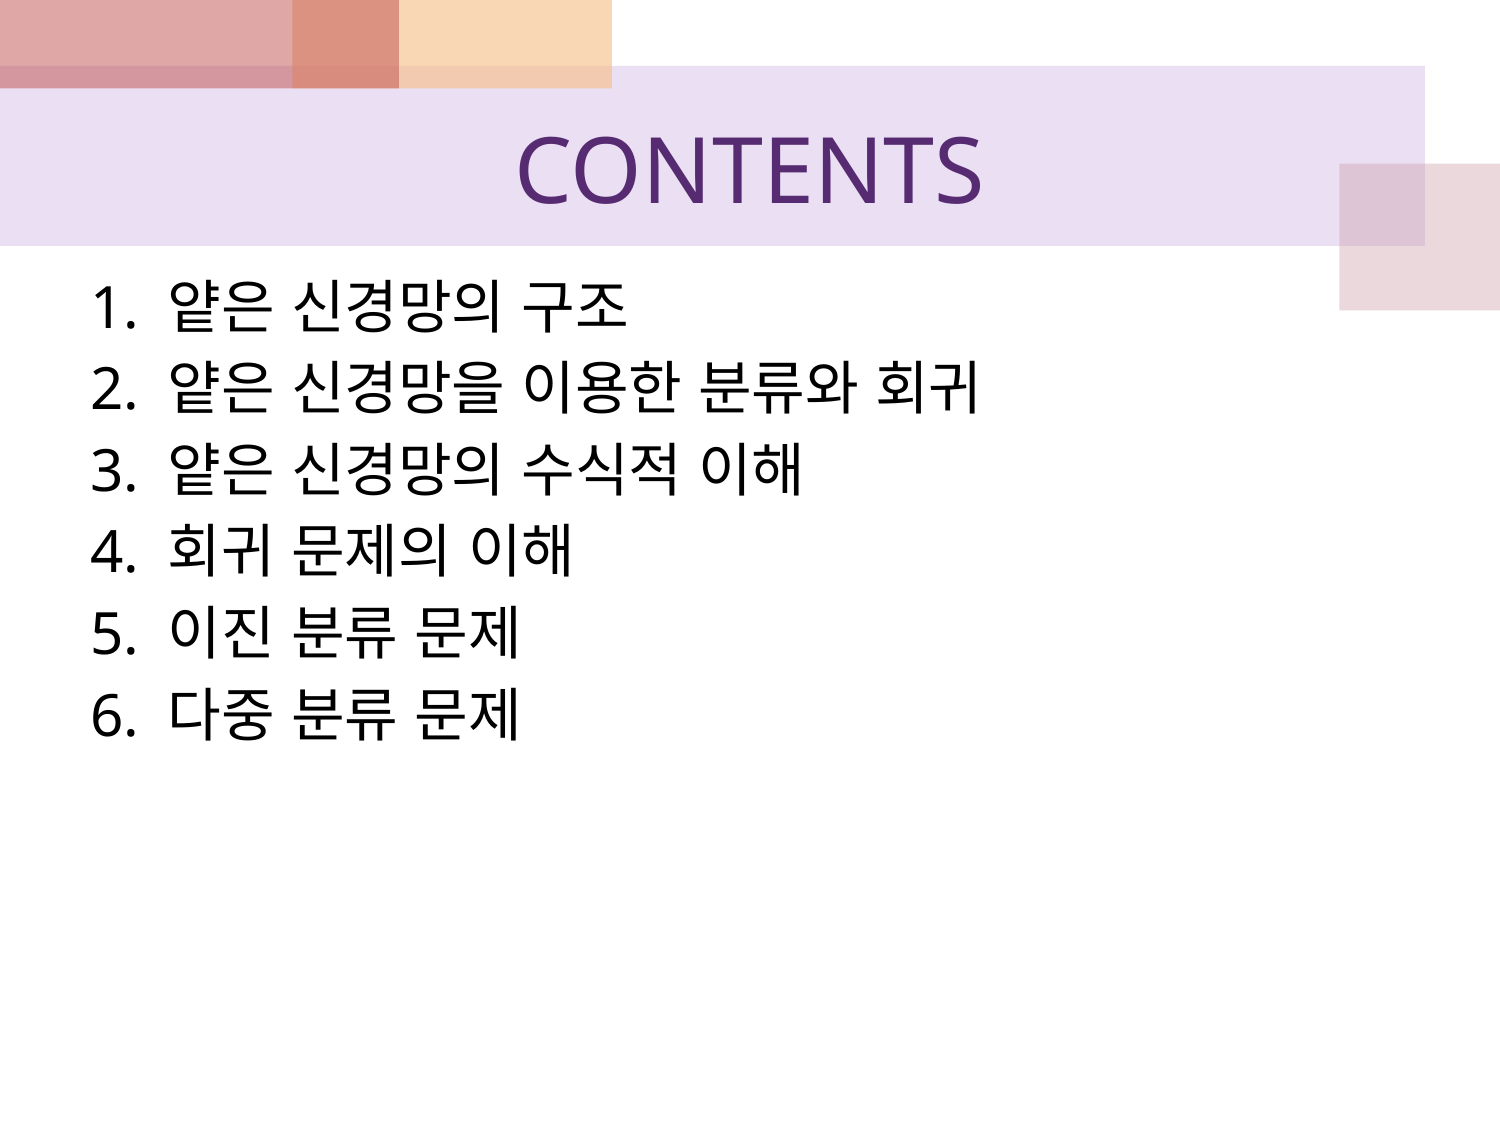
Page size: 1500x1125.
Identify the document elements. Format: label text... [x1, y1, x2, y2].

title CONTENTS [75, 88, 1425, 246]
list 1. 얕은 신경망의 구조 2. 얕은 신경망을 이용한 분류와 회귀 3. 얕은 신경망의 수식적 이해 4. 회귀 문제의 이해 5. 이진 분류 문제 6. 다중 분류 문제 [75, 262, 1425, 1005]
